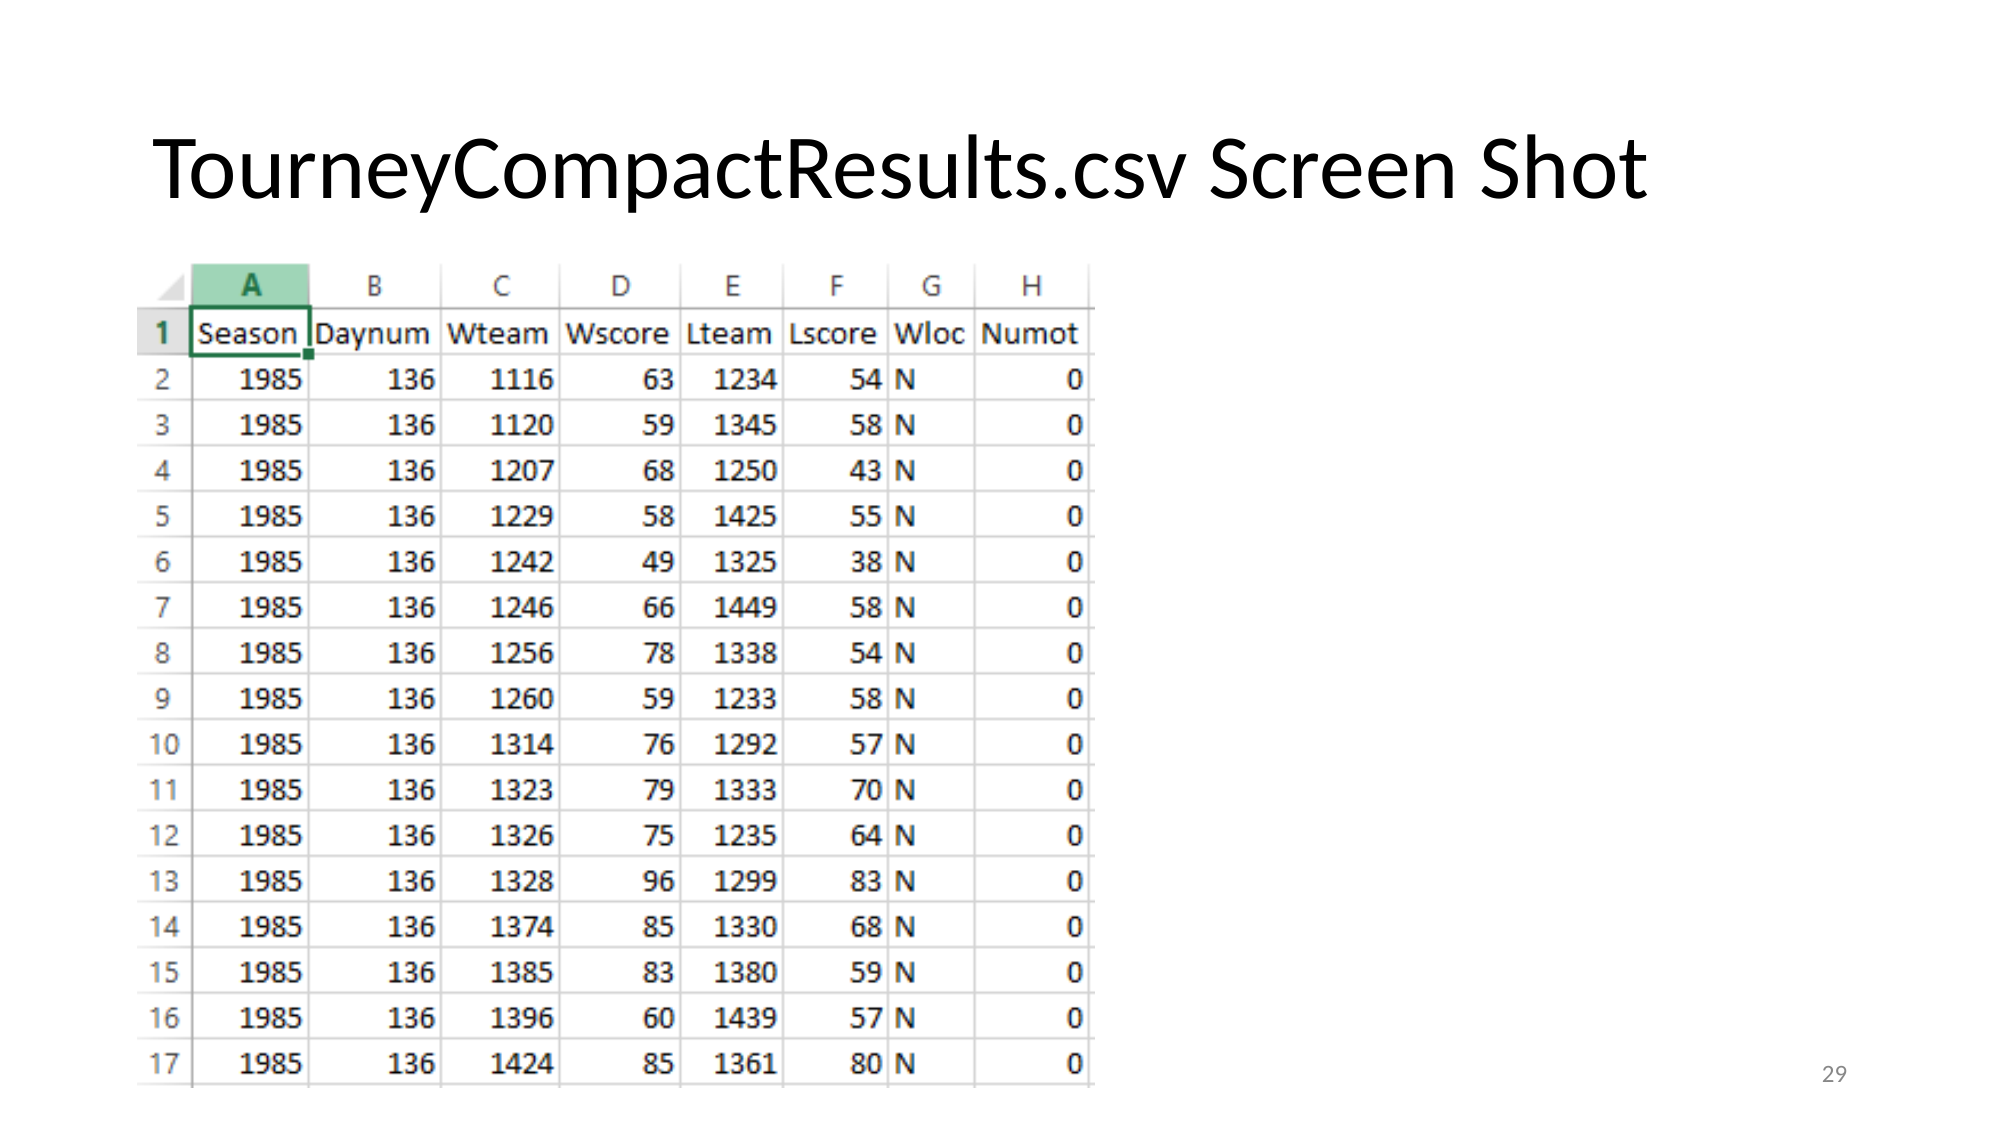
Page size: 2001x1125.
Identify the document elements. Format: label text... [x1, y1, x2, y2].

picture [137, 260, 1095, 1089]
title TourneyCompactResults.csv Screen Shot [137, 59, 1863, 278]
slide_number 29 [1412, 1042, 1863, 1103]
